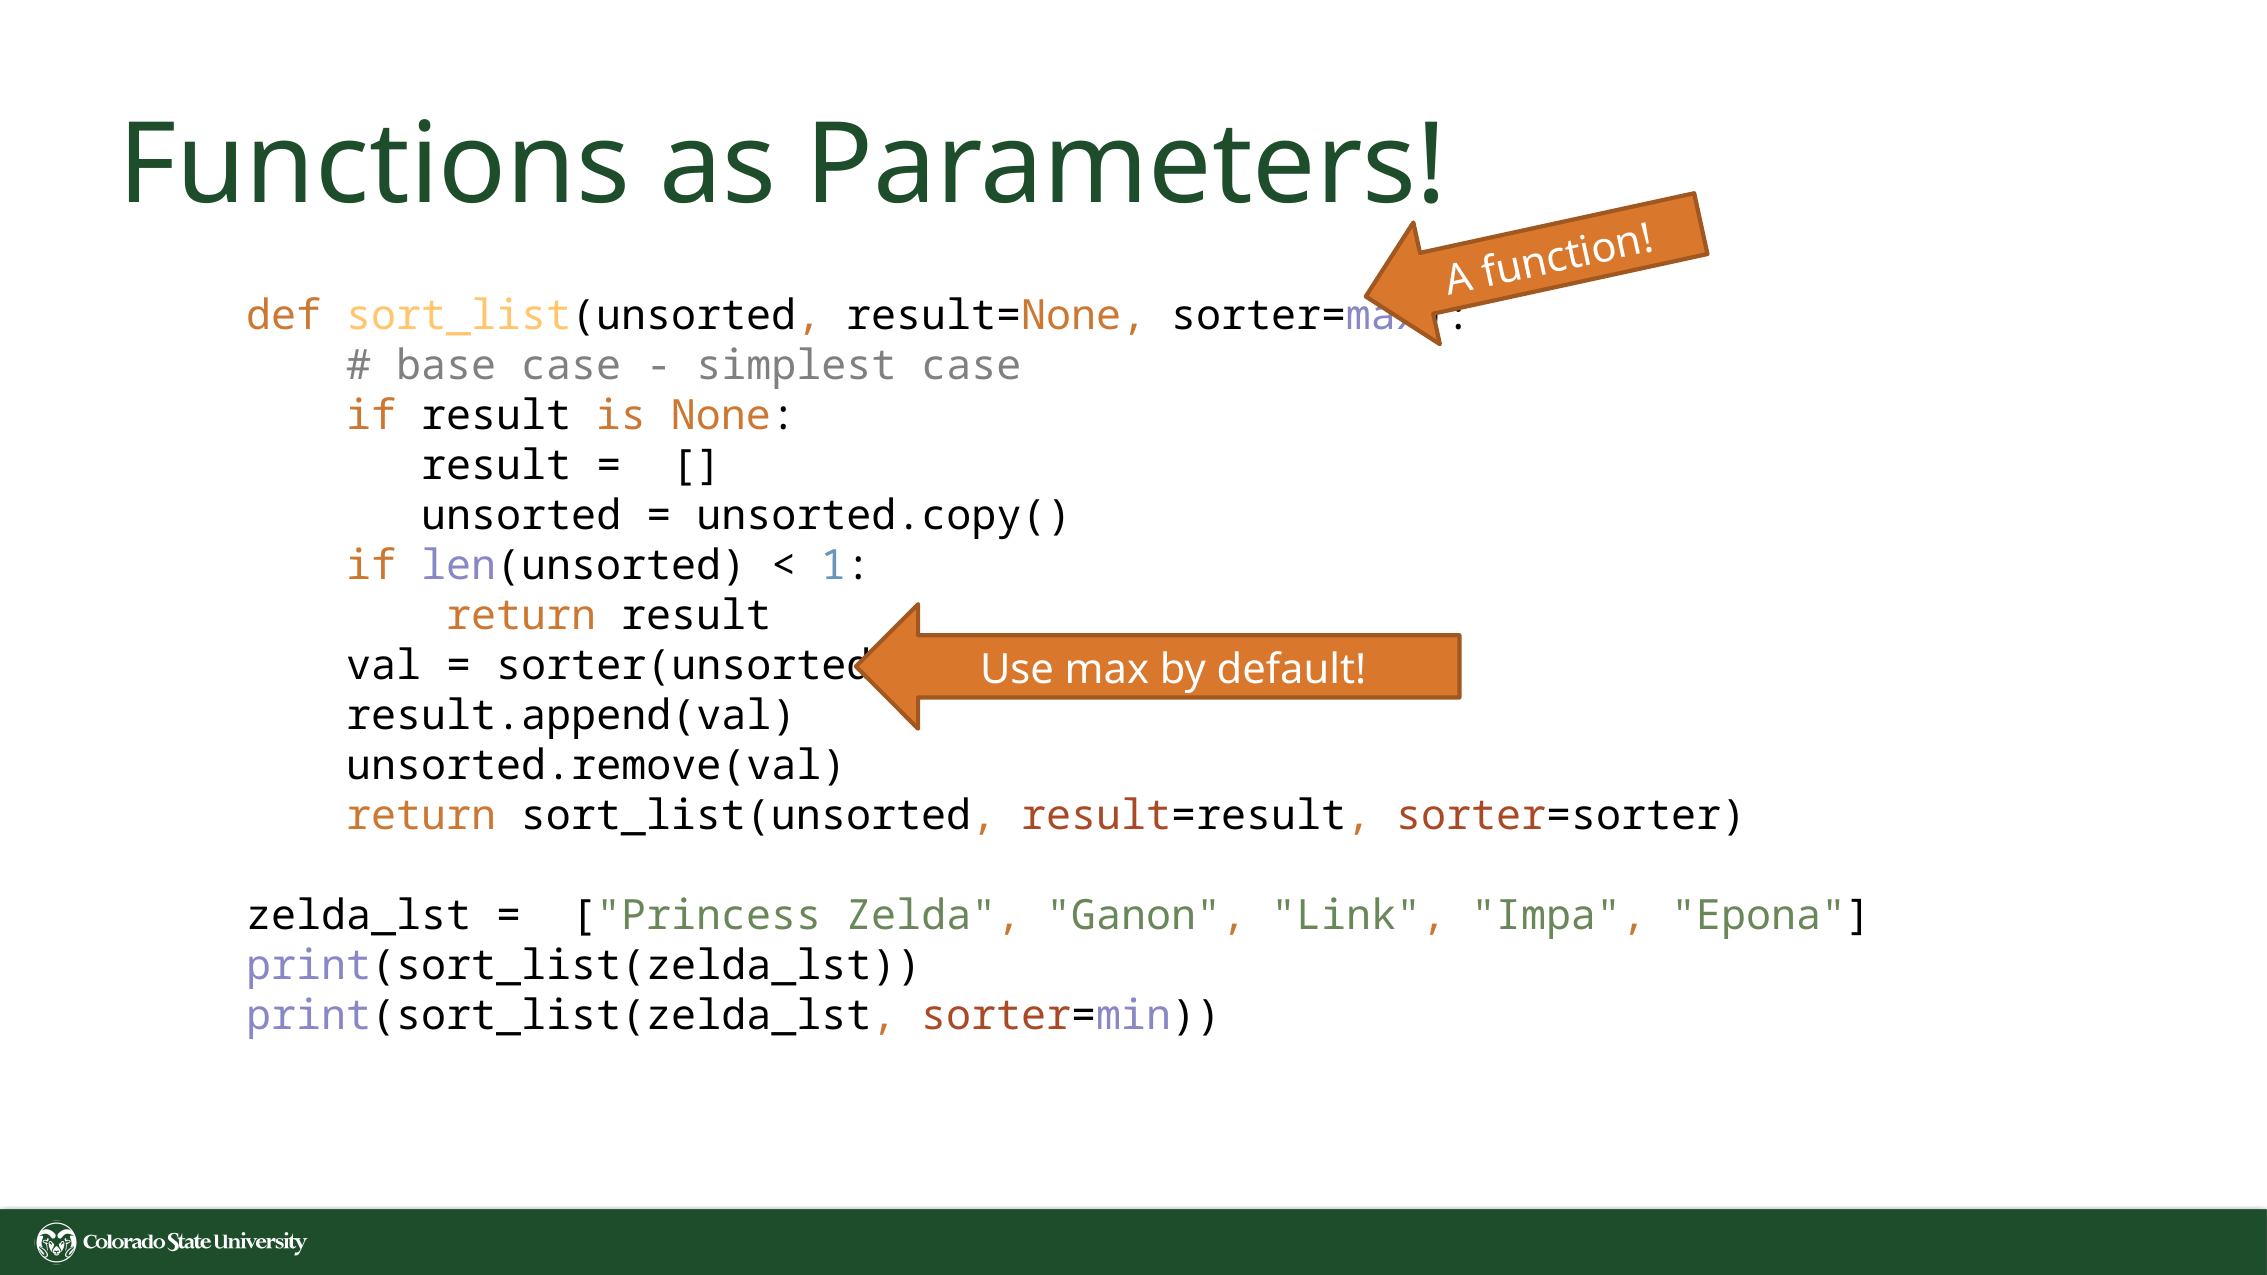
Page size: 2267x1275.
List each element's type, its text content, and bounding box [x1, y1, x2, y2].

picture [24, 1209, 319, 1275]
title Functions as Parameters! [103, 73, 2164, 241]
text_box A function! [1363, 191, 1710, 346]
text_box Use max by default! [853, 602, 1462, 731]
text_box def sort_list(unsorted, result=None, sorter=max): # base case - simplest case if result is None: result = [] unsorted = unsorted.copy() if len(unsorted) < 1: return result val = sorter(unsorted) result.append(val) unsorted.remove(val) return sort_list(unsorted, result=result, sorter=sorter) zelda_lst = ["Princess Zelda", "Ganon", "Link", "Impa", "Epona"] print(sort_list(zelda_lst)) print(sort_list(zelda_lst, sorter=min)) [231, 280, 1948, 1046]
